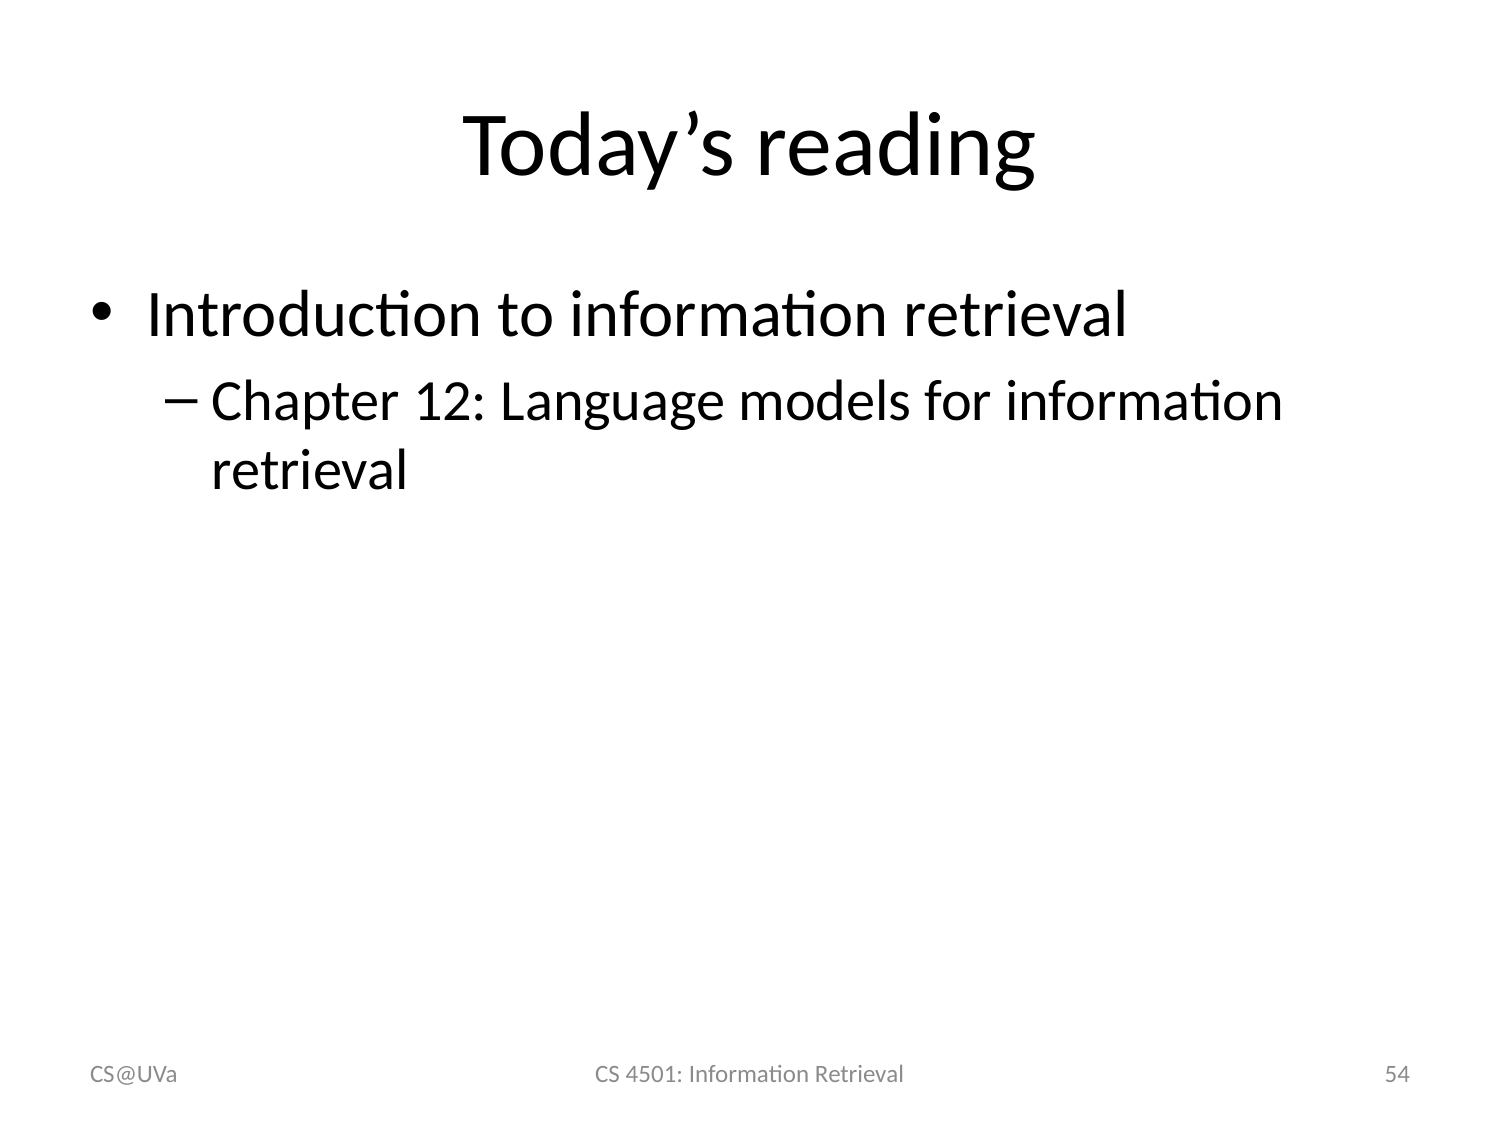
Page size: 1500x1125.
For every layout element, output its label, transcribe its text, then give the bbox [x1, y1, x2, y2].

slide_number CS@UVa [75, 1042, 425, 1103]
footer CS 4501: Information Retrieval [512, 1042, 988, 1103]
list Introduction to information retrieval Chapter 12: Language models for information retrieval [75, 262, 1425, 1005]
slide_number 54 [1074, 1042, 1425, 1103]
title Today’s reading [75, 45, 1425, 233]
